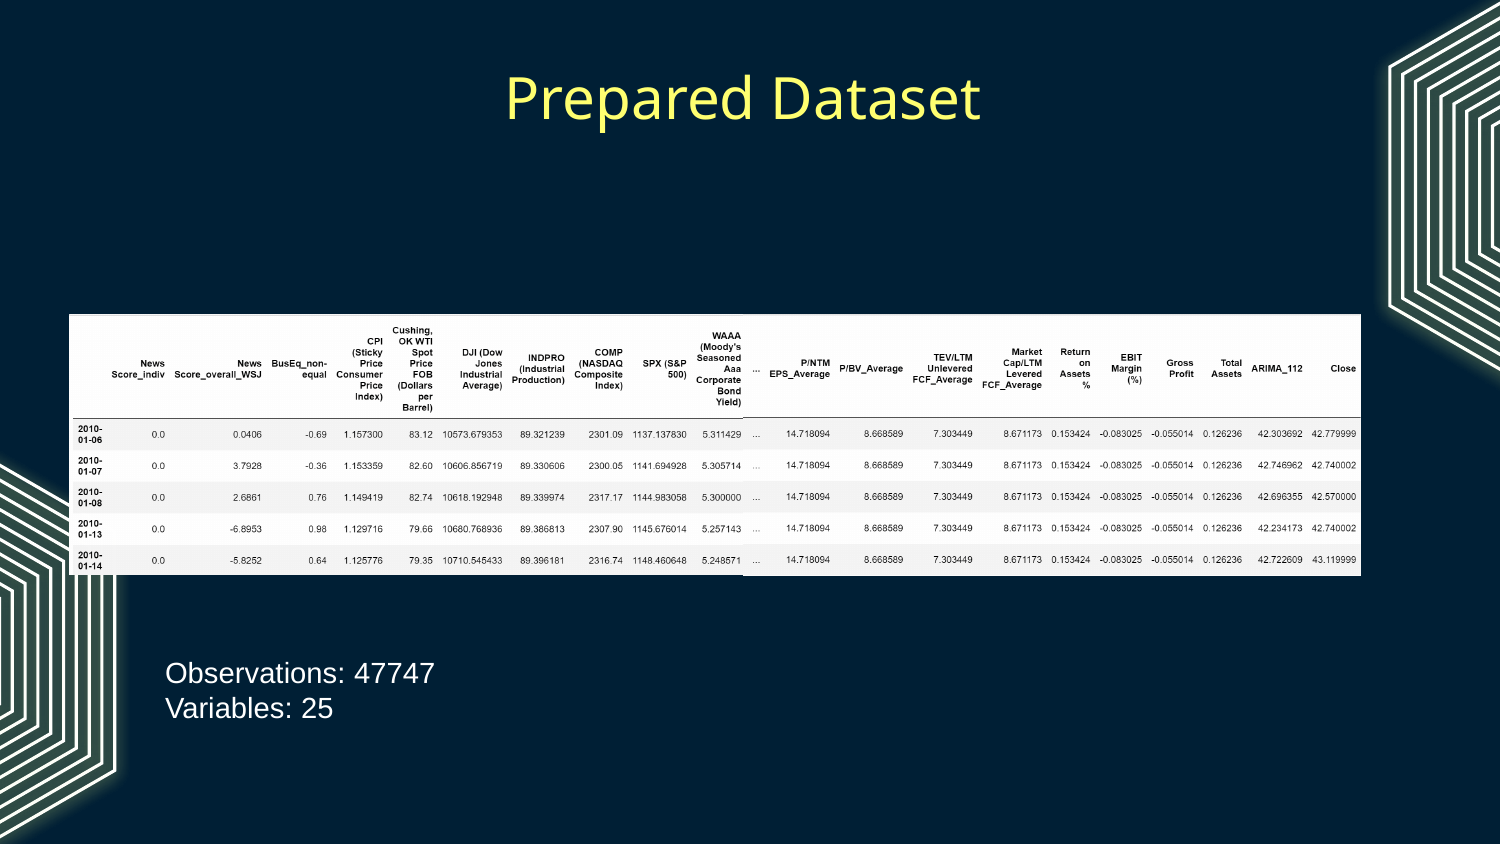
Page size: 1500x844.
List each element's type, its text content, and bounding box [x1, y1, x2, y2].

title Prepared Dataset [106, 72, 1380, 121]
text_box Observations: 47747 Variables: 25 [149, 646, 600, 732]
picture [69, 314, 1361, 576]
